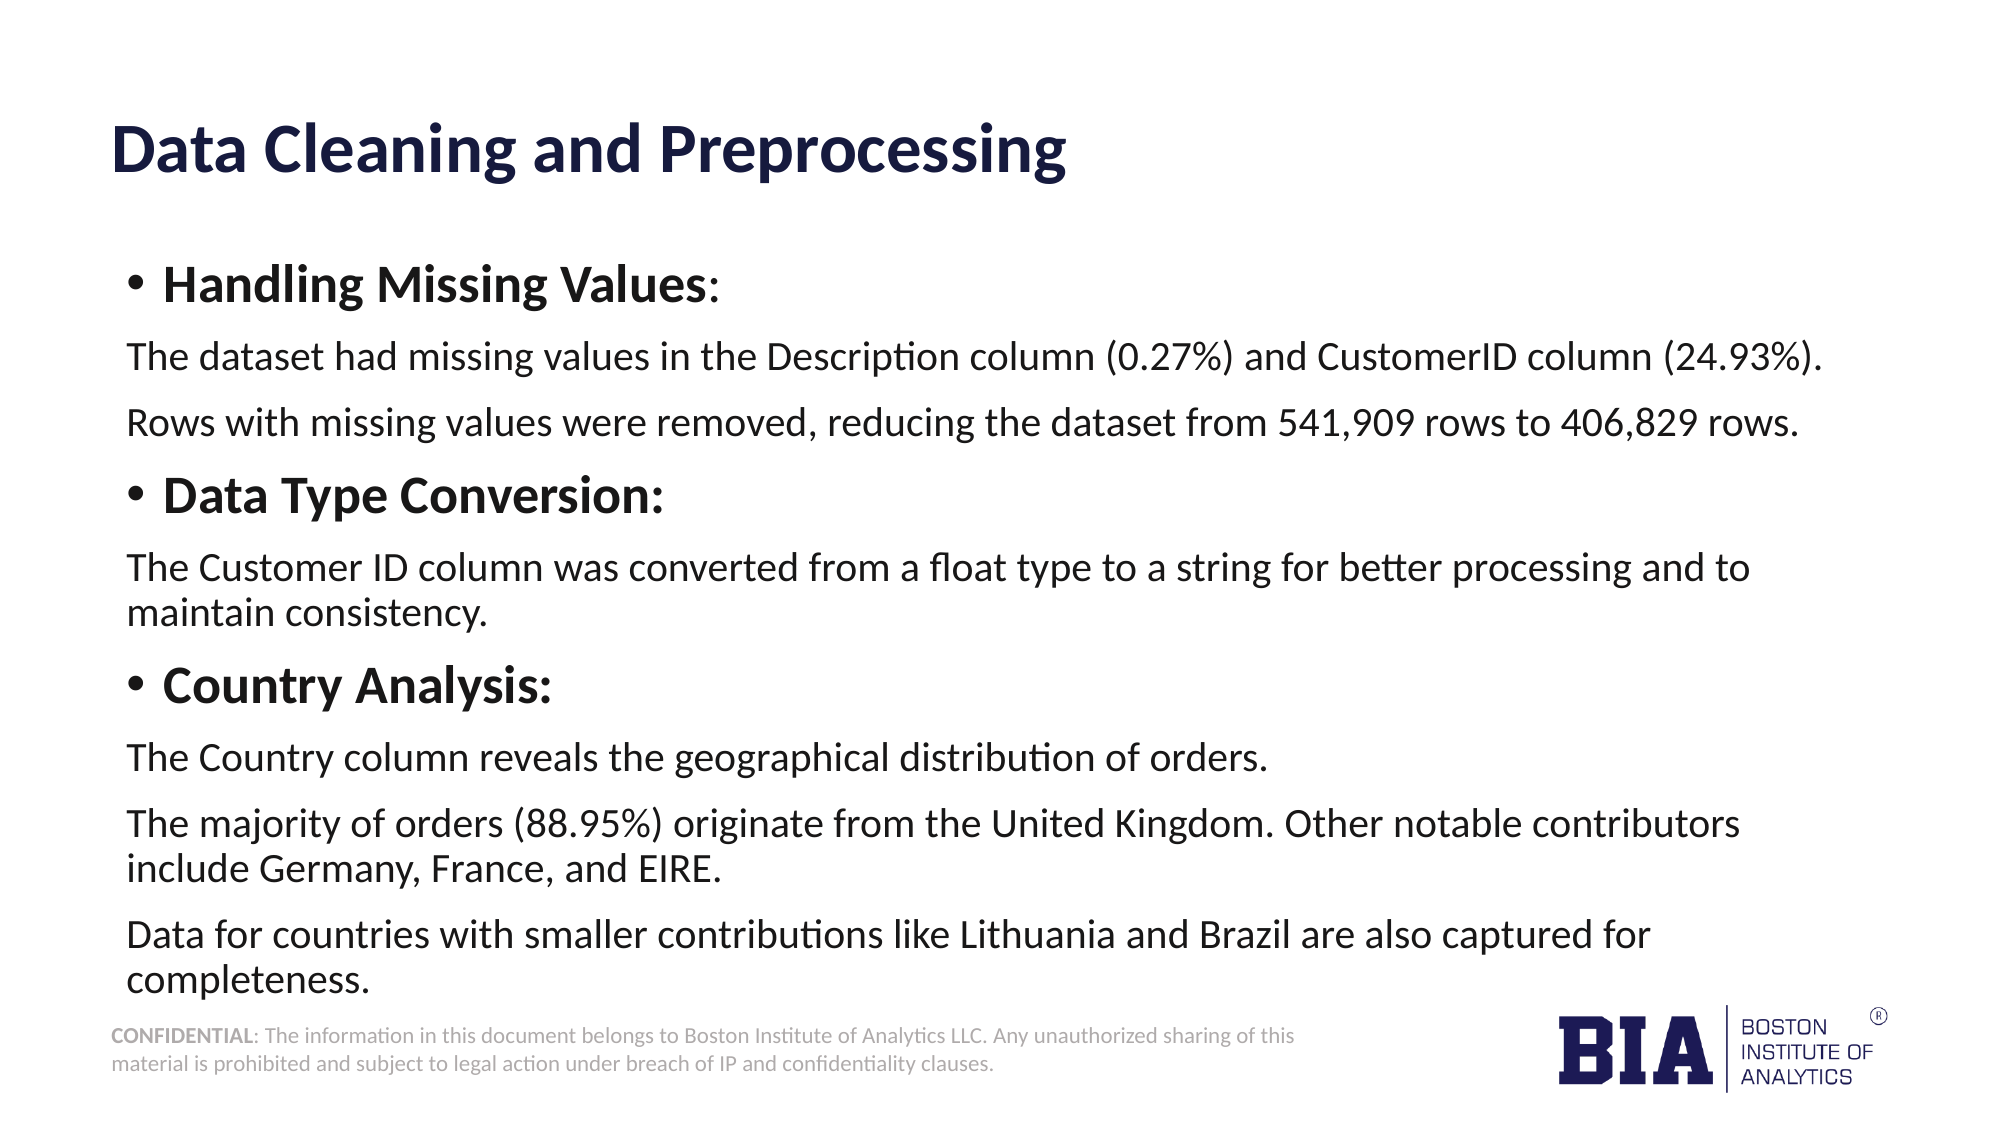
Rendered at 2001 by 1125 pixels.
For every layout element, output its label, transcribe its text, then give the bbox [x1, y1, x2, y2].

picture [1557, 1003, 1889, 1094]
list Handling Missing Values: The dataset had missing values in the Description column (0.27%) and CustomerID column (24.93%). Rows with missing values were removed, reducing the dataset from 541,909 rows to 406,829 rows. Data Type Conversion: The Customer ID column was converted from a float type to a string for better processing and to maintain consistency. Country Analysis: The Country column reveals the geographical distribution of orders. The majority of orders (88.95%) originate from the United Kingdom. Other notable contributors include Germany, France, and EIRE. Data for countries with smaller contributions like Lithuania and Brazil are also captured for completeness. [111, 247, 1889, 997]
title Data Cleaning and Preprocessing [111, 99, 1889, 200]
